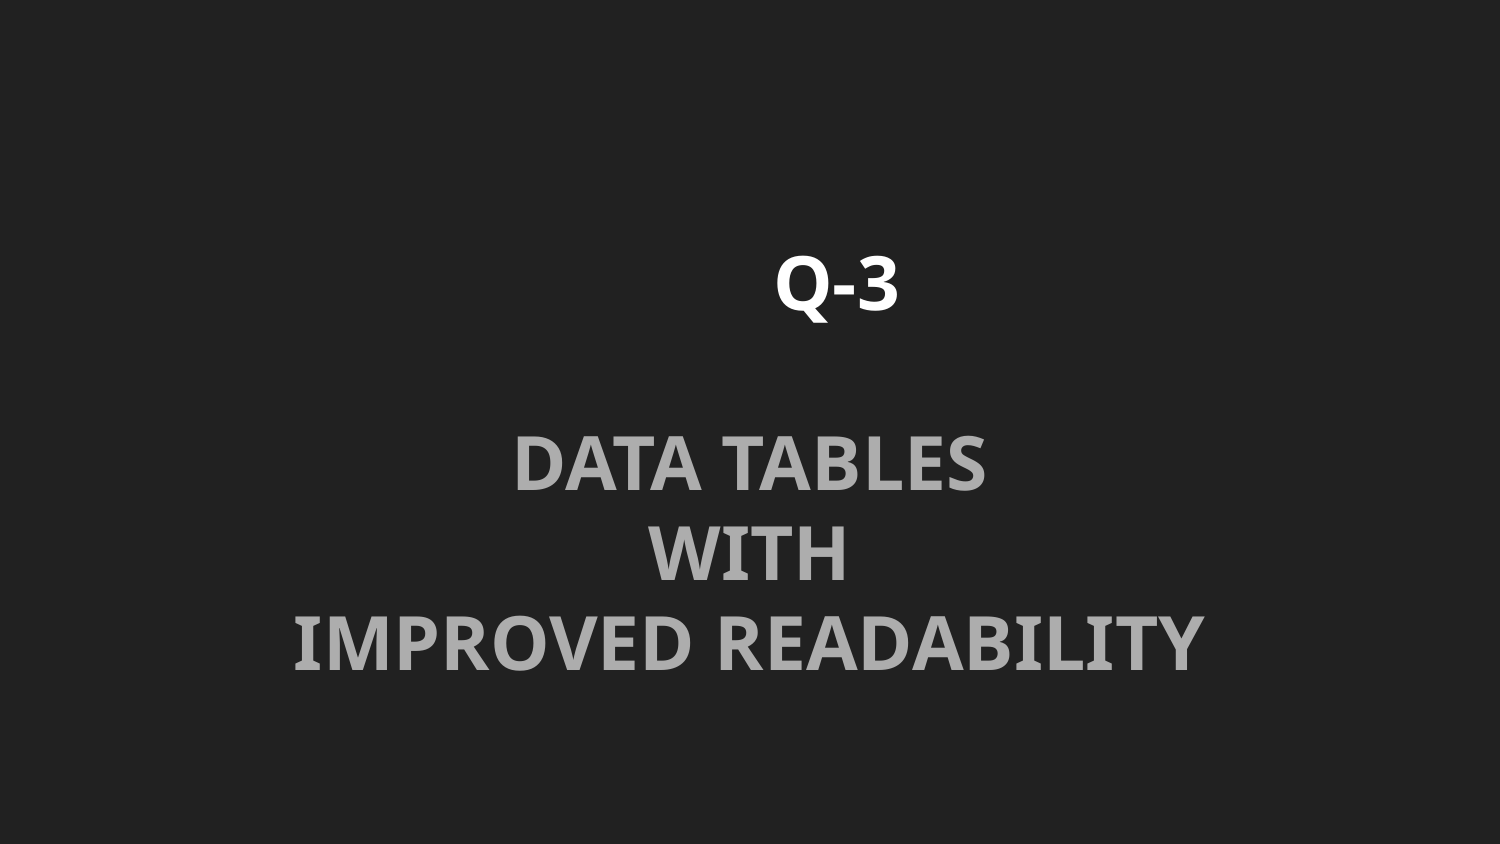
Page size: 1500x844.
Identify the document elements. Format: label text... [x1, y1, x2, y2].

title Q-3 DATA TABLES WITH IMPROVED READABILITY [75, 220, 1425, 624]
